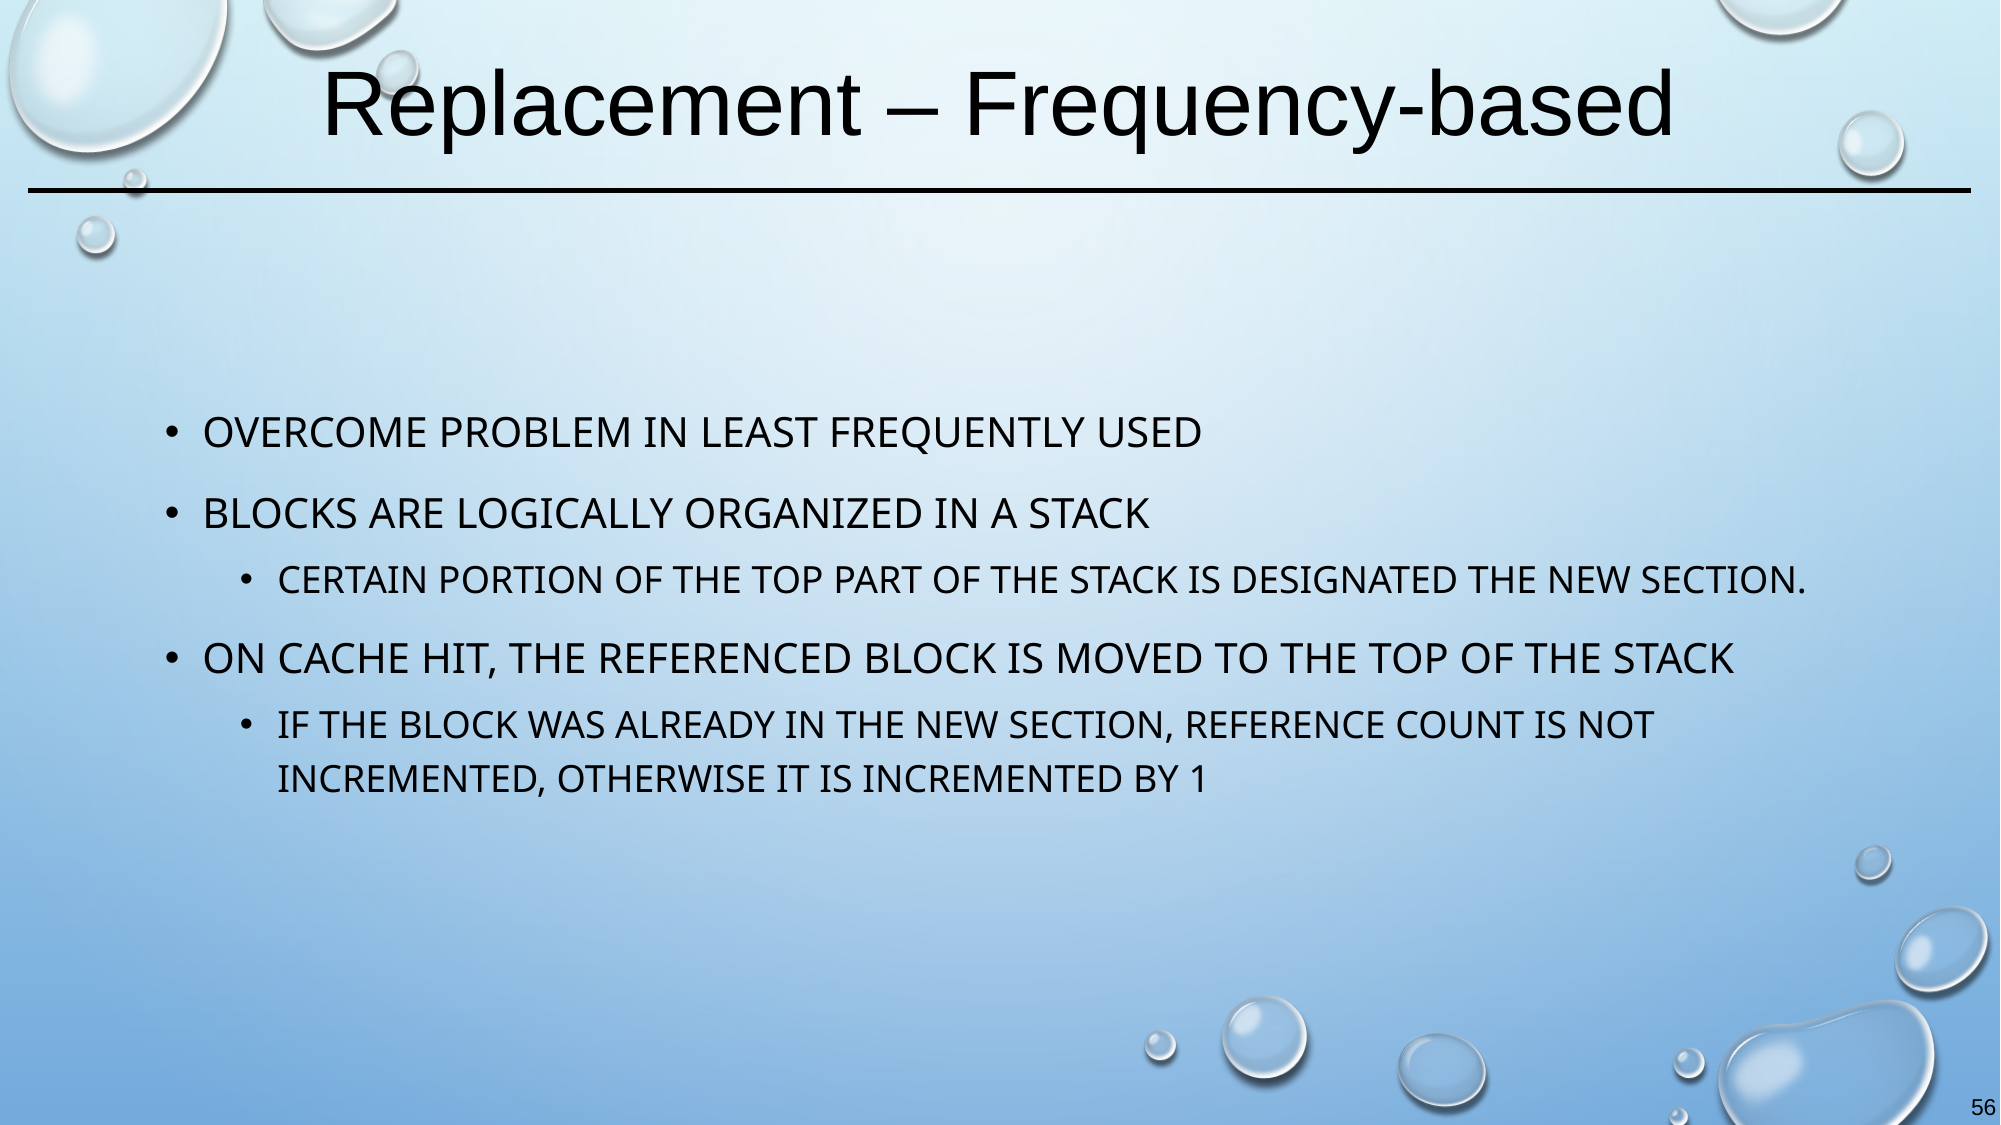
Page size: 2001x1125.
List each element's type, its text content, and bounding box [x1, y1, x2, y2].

list Overcome problem in Least Frequently Used Blocks are logically organized in a stack certain portion of the top part of the stack is designated the new section. On cache hit, the referenced block is moved to the top of the stack If the block was already in the new section, reference count is not incremented, otherwise it is incremented by 1 [149, 388, 1851, 950]
title Replacement – Frequency-based [28, 25, 1972, 187]
picture [0, 0, 2000, 1125]
slide_number 56 [1909, 1089, 2000, 1124]
